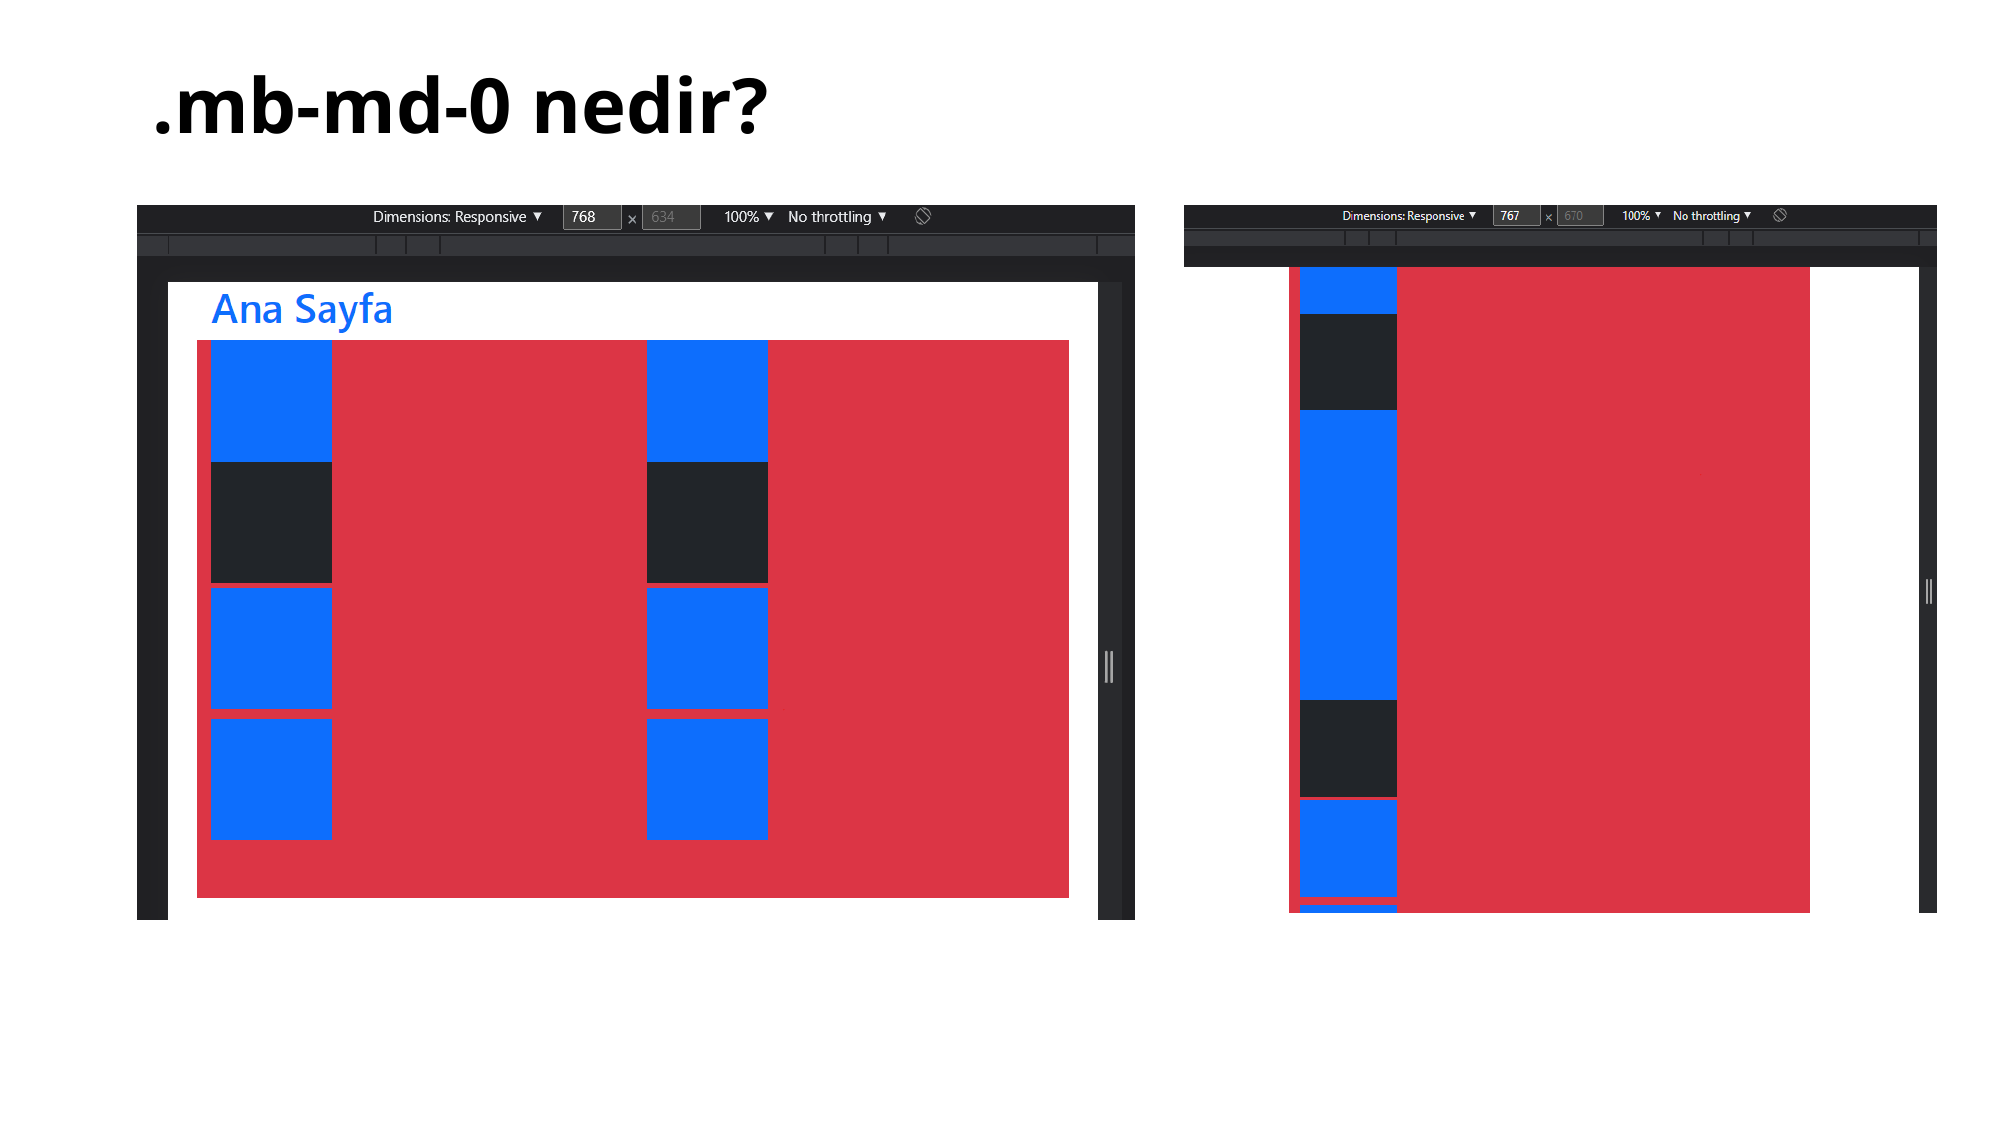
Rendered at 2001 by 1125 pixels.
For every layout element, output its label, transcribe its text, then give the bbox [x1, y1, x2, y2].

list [137, 205, 1135, 920]
picture [1184, 205, 1937, 913]
title .mb-md-0 nedir? [137, 59, 1863, 158]
